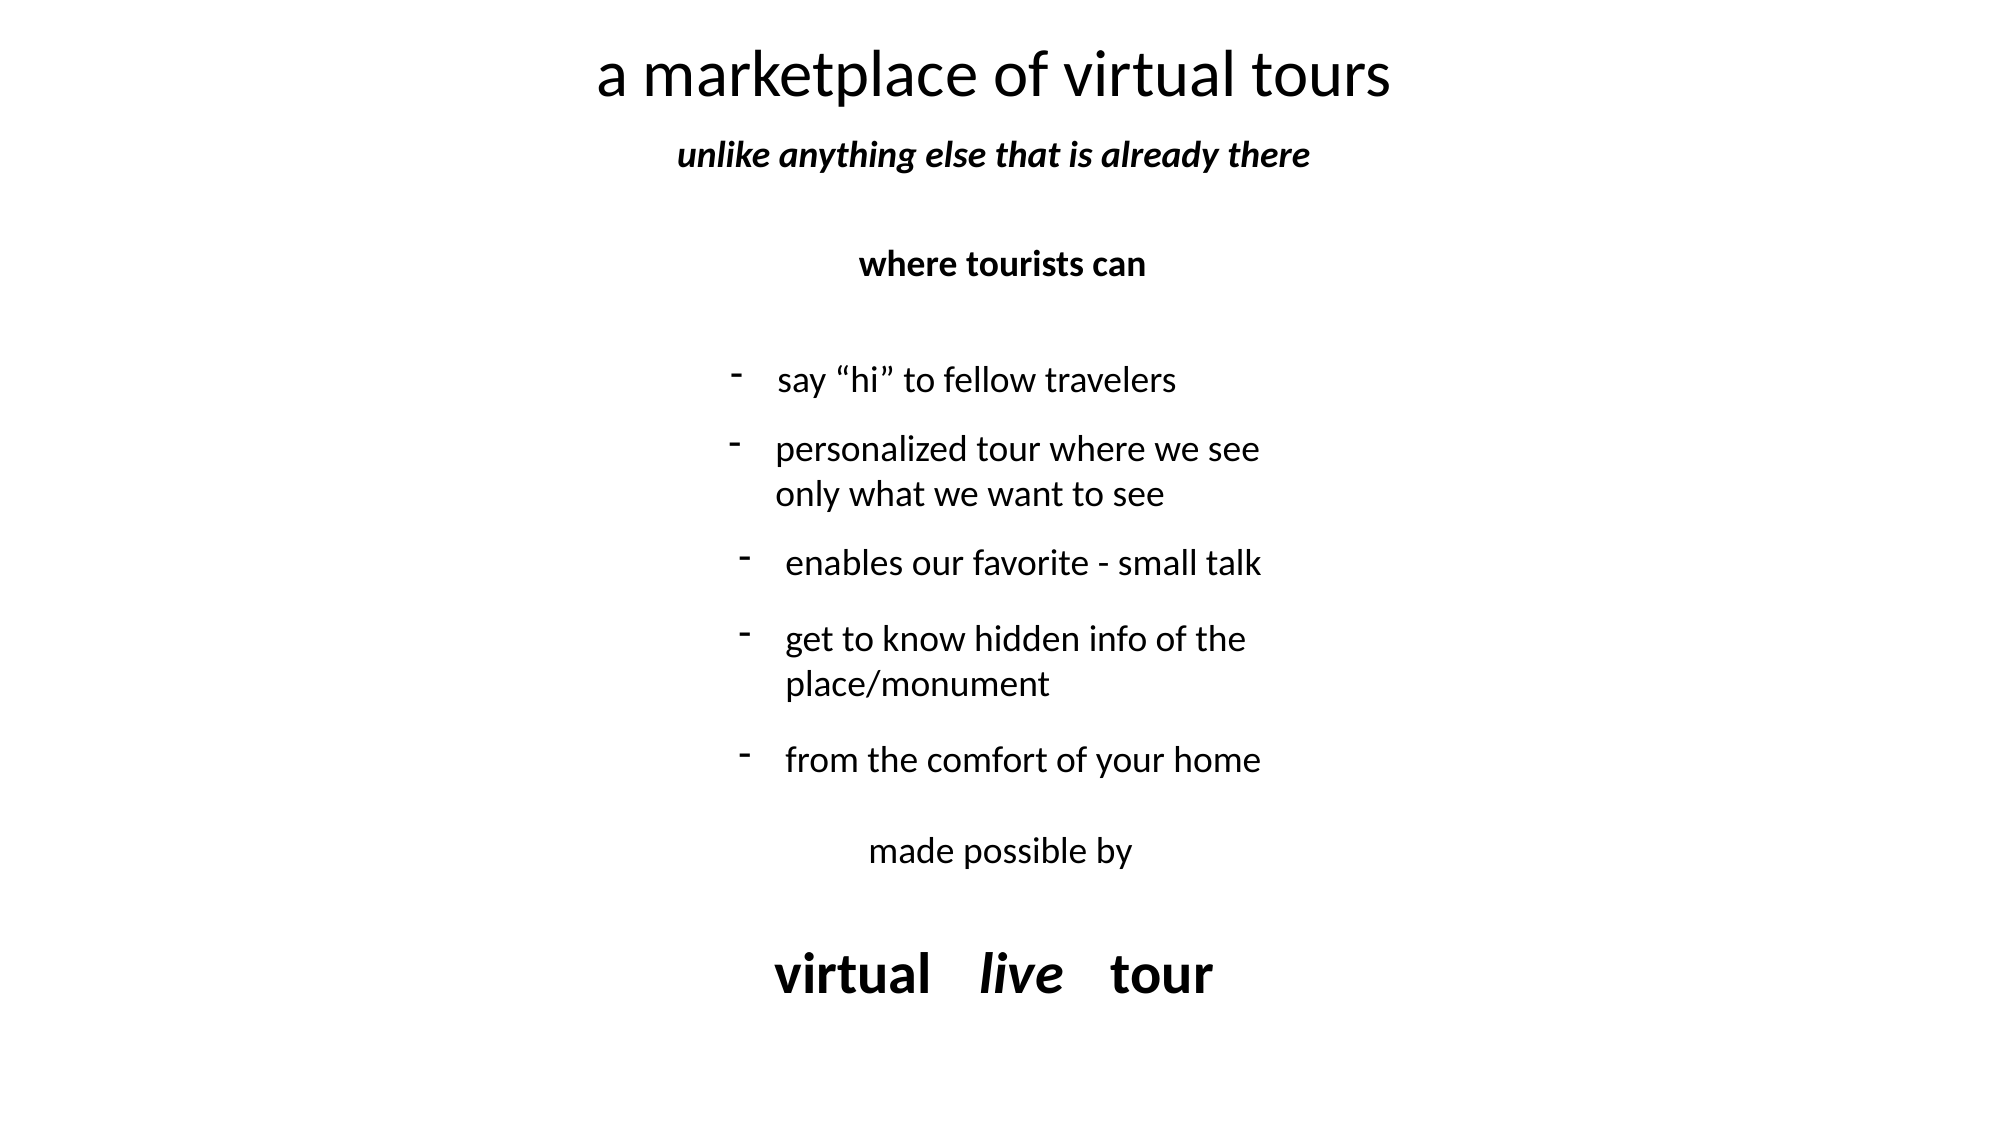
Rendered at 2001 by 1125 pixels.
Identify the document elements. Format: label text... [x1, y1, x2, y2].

text_box say “hi” to fellow travelers [715, 347, 1321, 408]
text_box personalized tour where we see only what we want to see [713, 416, 1319, 521]
text_box enables our favorite - small talk [723, 530, 1329, 591]
text_box virtual [760, 928, 947, 1013]
text_box get to know hidden info of the place/monument [723, 606, 1329, 712]
text_box live [964, 928, 1079, 1013]
text_box a marketplace of virtual tours [0, 22, 2000, 118]
text_box unlike anything else that is already there [131, 123, 1858, 183]
text_box tour [1096, 928, 1229, 1013]
text_box from the comfort of your home [723, 727, 1329, 788]
text_box made possible by [853, 819, 1152, 879]
text_box where tourists can [761, 231, 1244, 292]
